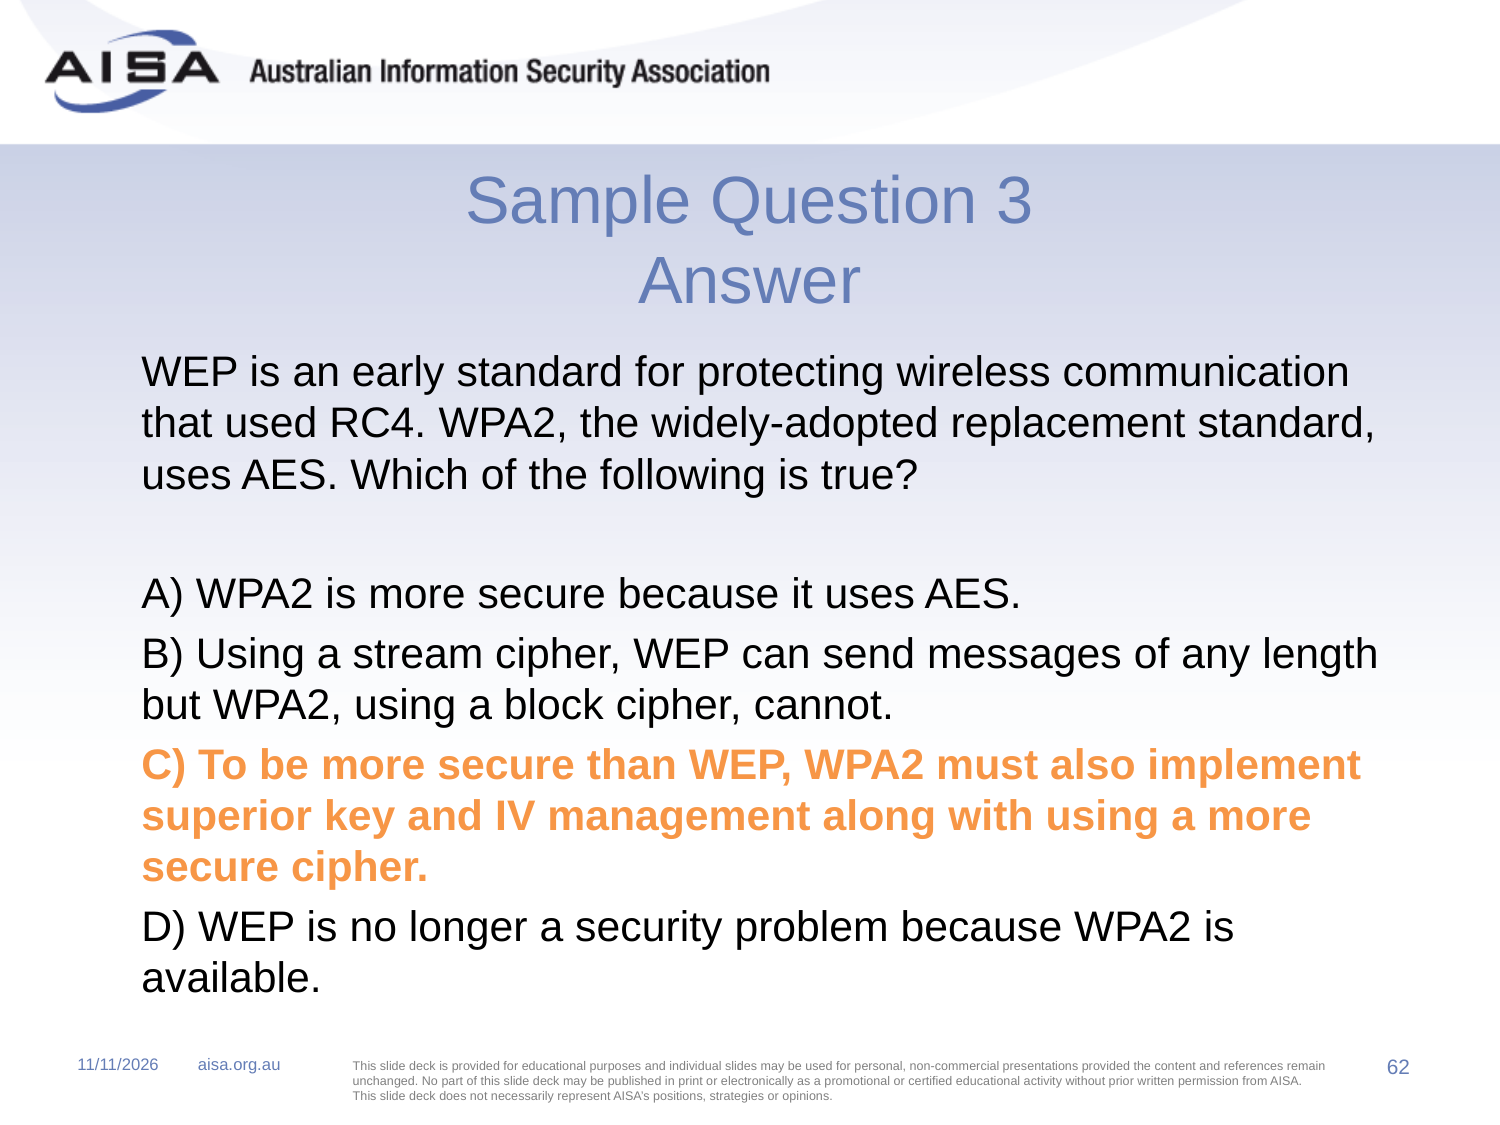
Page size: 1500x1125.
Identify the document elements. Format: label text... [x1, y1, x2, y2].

list WEP is an early standard for protecting wireless communication that used RC4. WPA2, the widely-adopted replacement standard, uses AES. Which of the following is true? A) WPA2 is more secure because it uses AES. B) Using a stream cipher, WEP can send messages of any length but WPA2, using a block cipher, cannot. C) To be more secure than WEP, WPA2 must also implement superior key and IV management along with using a more secure cipher. D) WEP is no longer a security problem because WPA2 is available. [75, 336, 1425, 1016]
picture [0, 0, 1500, 1125]
title Sample Question 3 Answer [75, 149, 1425, 325]
